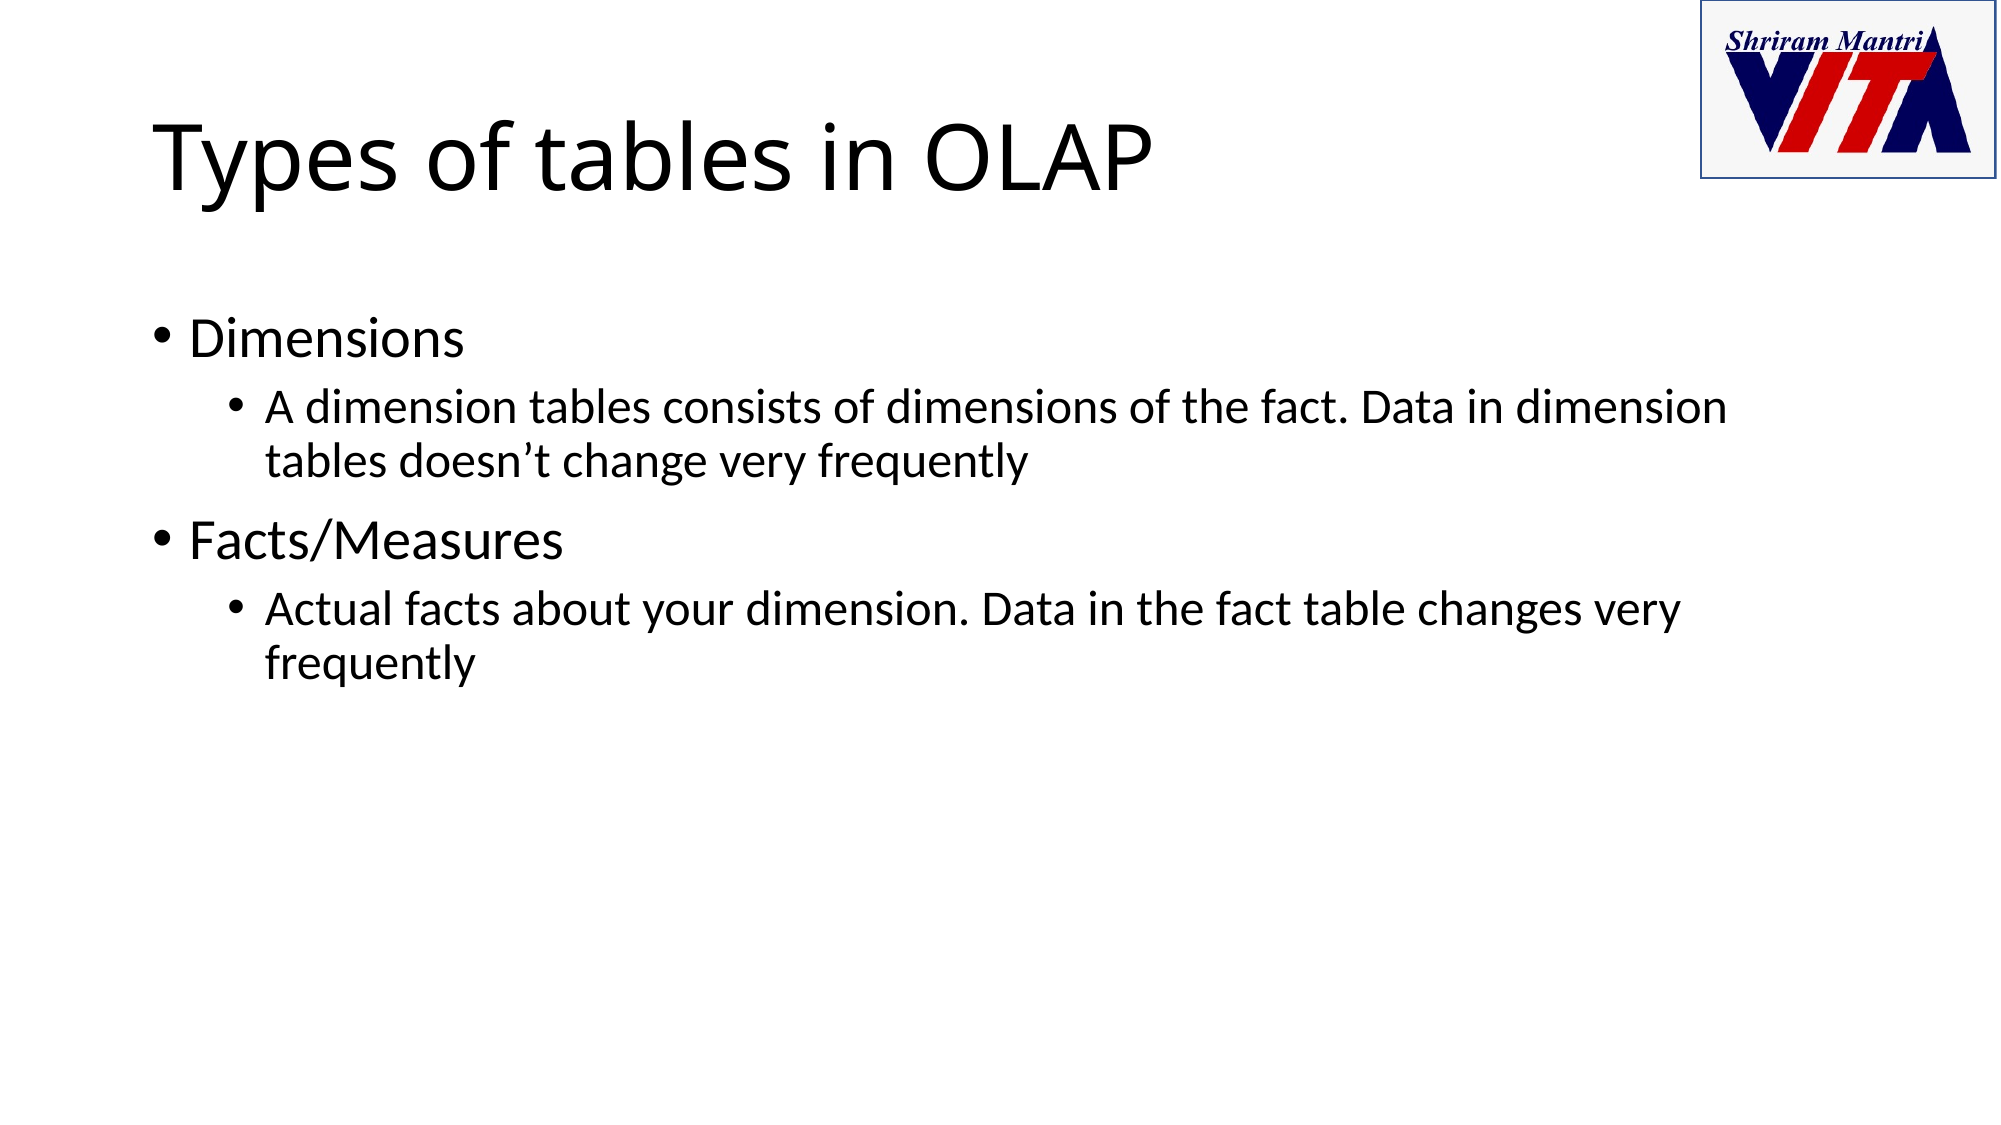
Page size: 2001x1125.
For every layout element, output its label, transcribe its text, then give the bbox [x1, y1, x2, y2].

title Types of tables in OLAP [137, 52, 1863, 270]
list Dimensions A dimension tables consists of dimensions of the fact. Data in dimension tables doesn’t change very frequently Facts/Measures Actual facts about your dimension. Data in the fact table changes very frequently [137, 299, 1863, 1014]
picture [1702, 1, 1994, 177]
